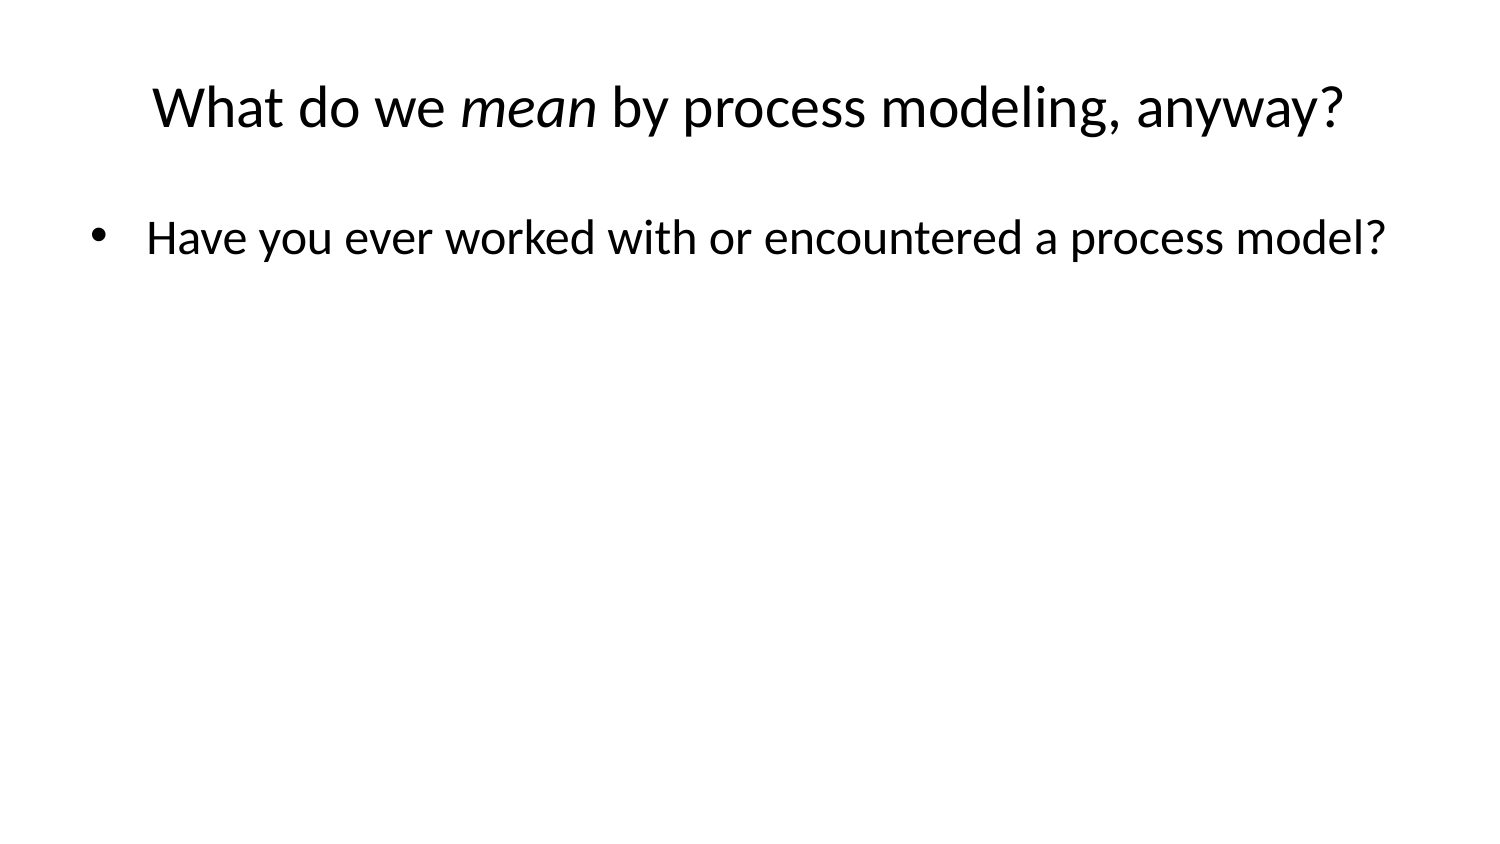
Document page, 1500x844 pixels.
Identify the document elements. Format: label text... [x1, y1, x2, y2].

title What do we mean by process modeling, anyway? [75, 33, 1425, 175]
list Have you ever worked with or encountered a process model? [75, 196, 1425, 754]
